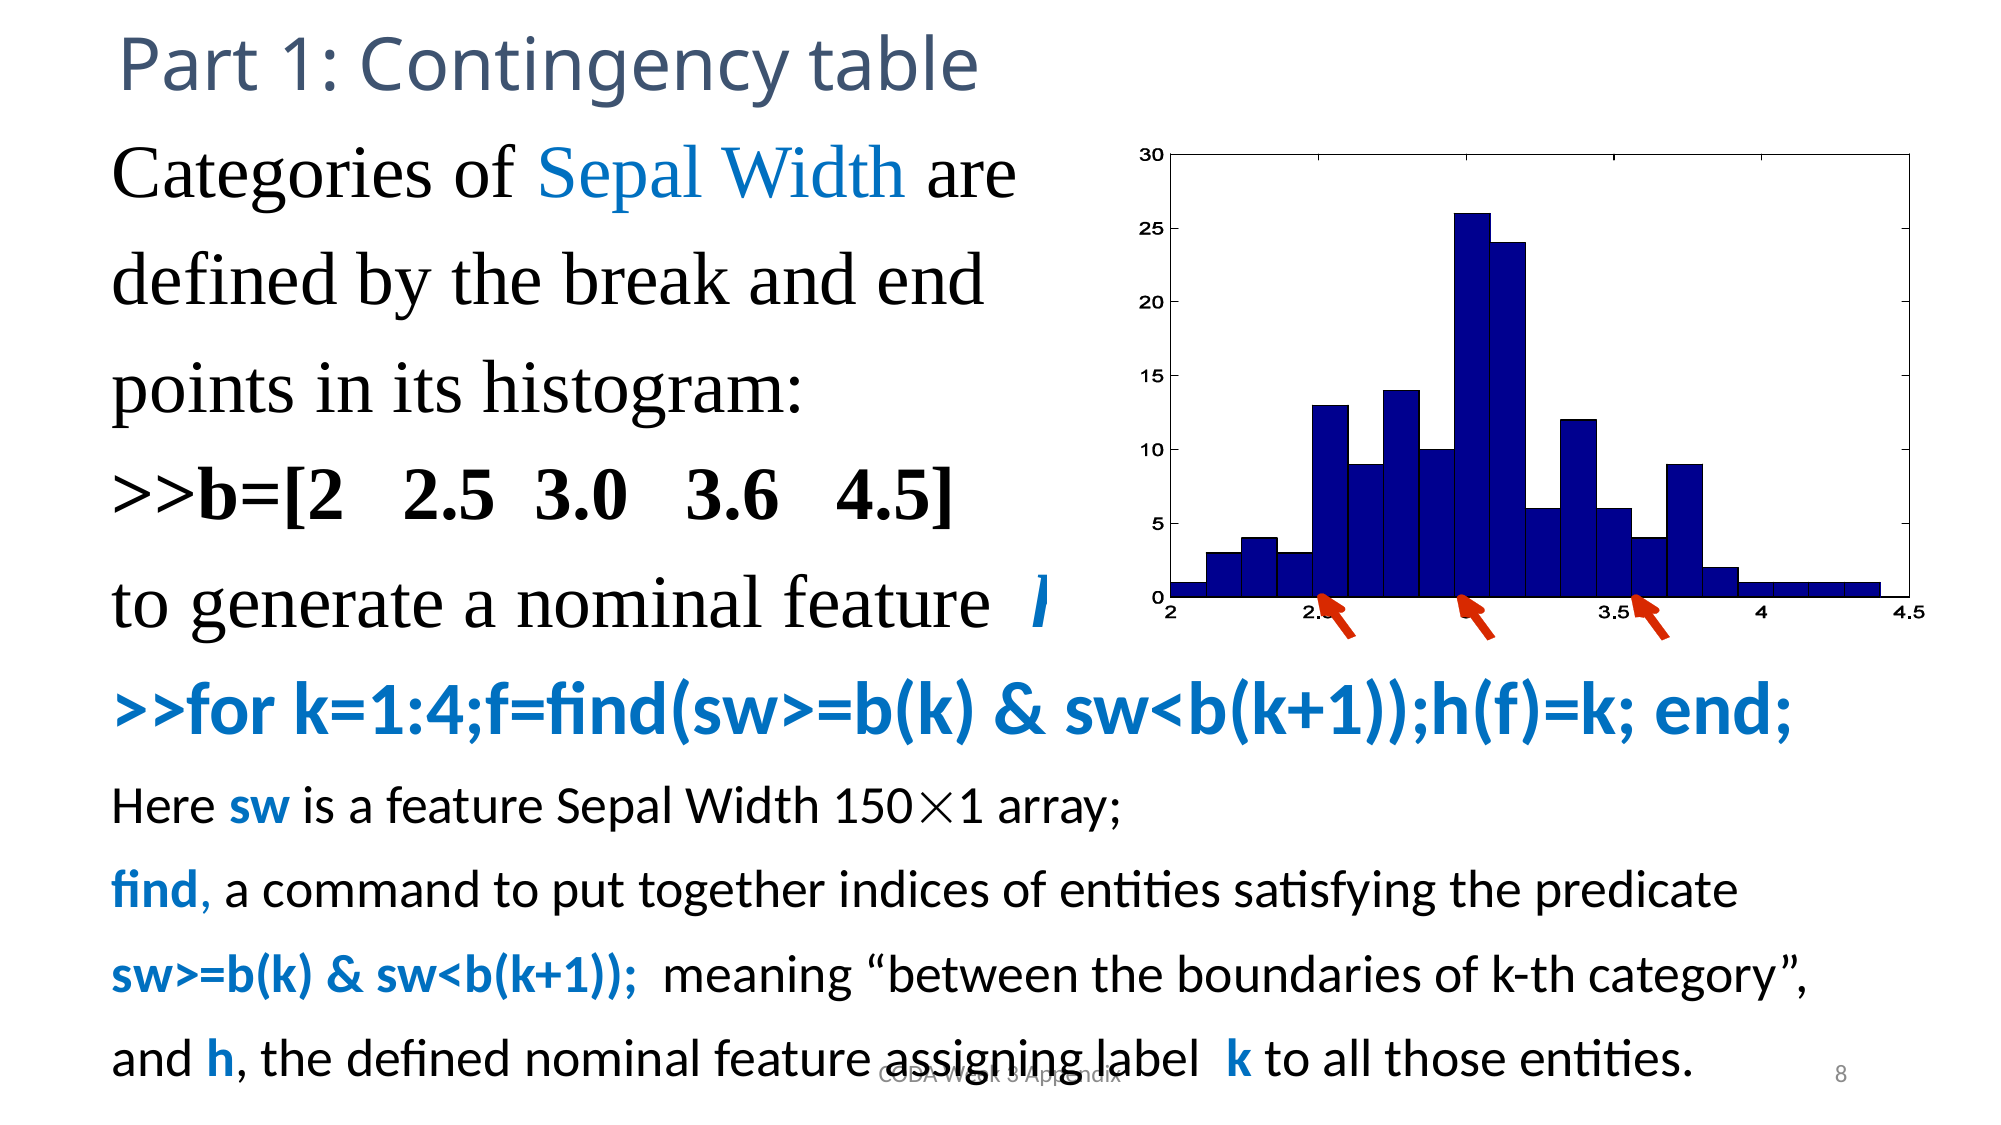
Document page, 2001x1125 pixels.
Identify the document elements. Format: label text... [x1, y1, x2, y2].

list Categories of Sepal Width are defined by the break and end points in its histogram: >>b=[2 2.5 3.0 3.6 4.5] to generate a nominal feature h: >>for k=1:4;f=find(sw>=b(k) & sw<b(k+1));h(f)=k; end; Here sw is a feature Sepal Width 1501 array; find, a command to put together indices of entities satisfying the predicate sw>=b(k) & sw<b(k+1)); meaning “between the boundaries of k-th category”, and h, the defined nominal feature assigning label k to all those entities. [0, 124, 1977, 1106]
picture [1047, 113, 2000, 657]
title Part 1: Contingency table [102, 19, 1954, 114]
footer CODA Week 3 Appendix [662, 1042, 1338, 1103]
slide_number 8 [1412, 1042, 1863, 1103]
